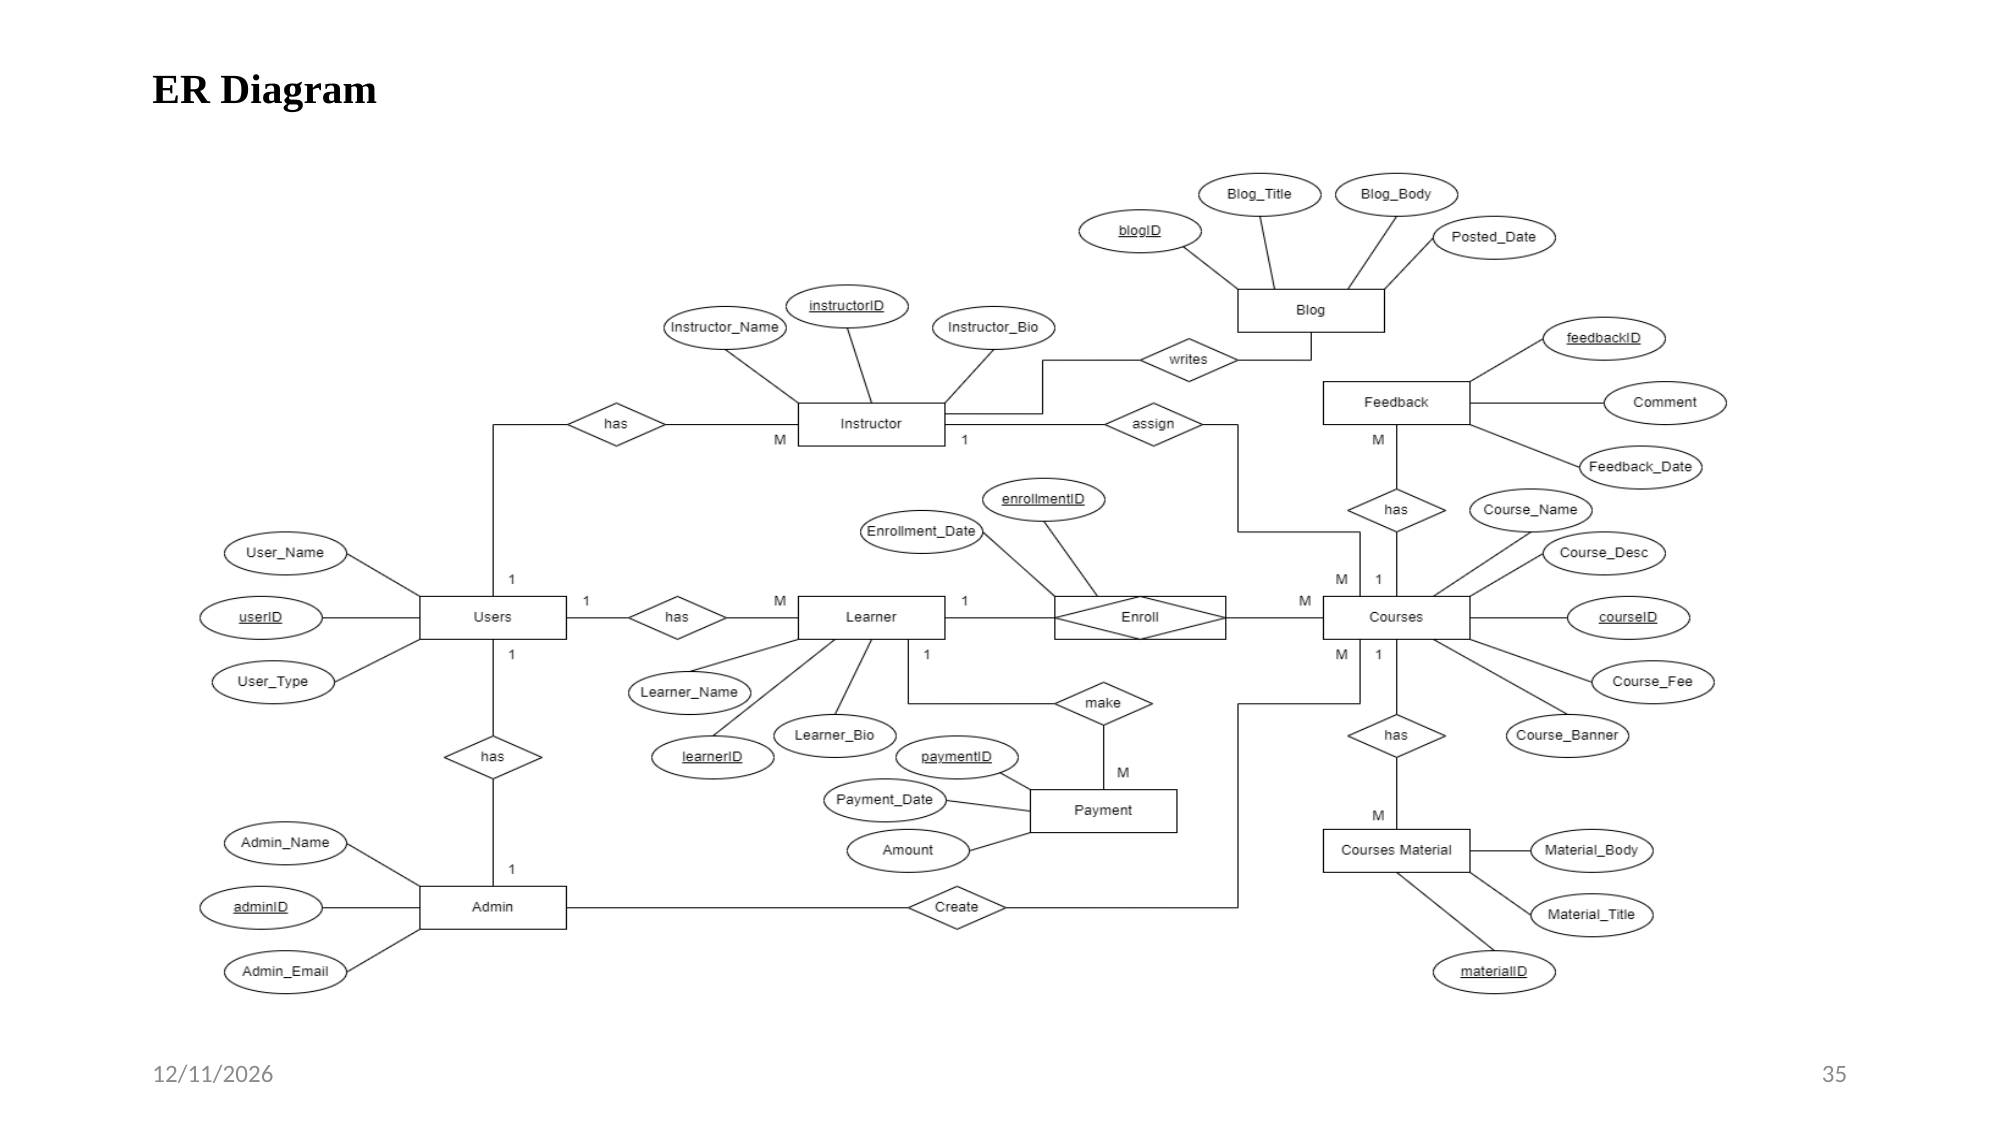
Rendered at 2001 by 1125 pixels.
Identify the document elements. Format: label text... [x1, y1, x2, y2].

title ER Diagram [137, 59, 1863, 120]
picture [175, 142, 1814, 1027]
slide_number 35 [1412, 1042, 1863, 1103]
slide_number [137, 1042, 588, 1103]
